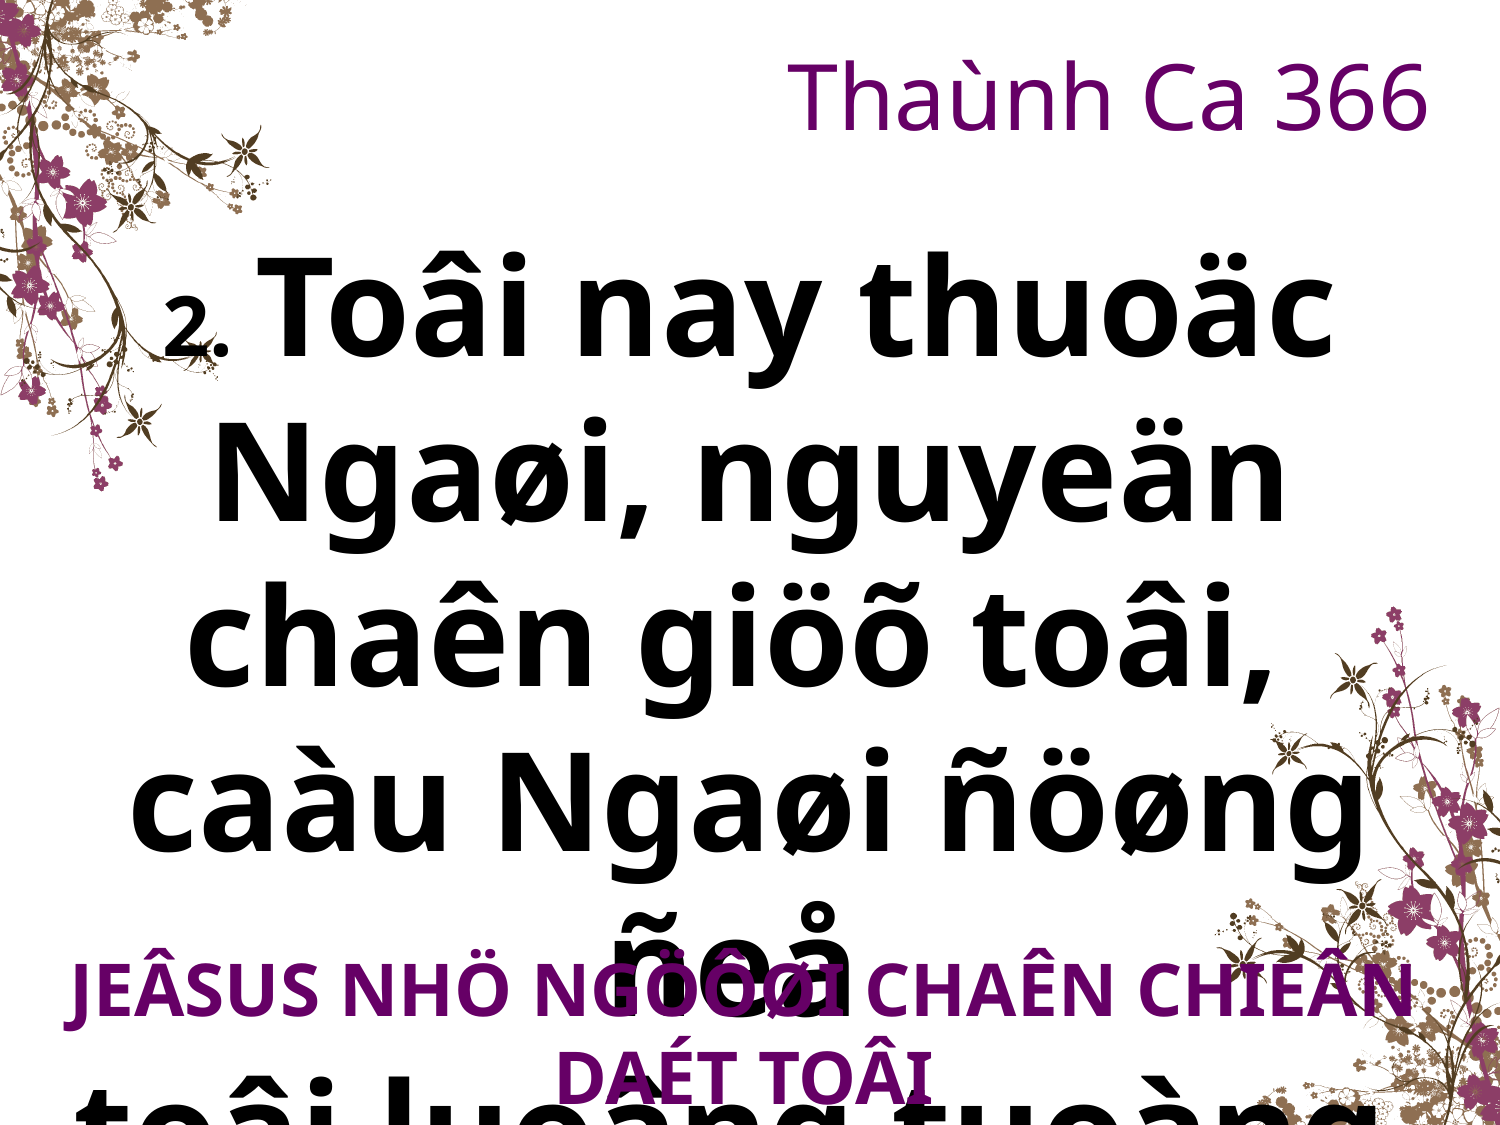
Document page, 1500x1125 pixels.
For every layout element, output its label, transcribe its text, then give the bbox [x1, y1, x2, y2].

picture [0, 0, 282, 211]
text_box 2. Toâi nay thuoäc Ngaøi, nguyeän chaên giöõ toâi, caàu Ngaøi ñöøng ñeå toâi luoâng tuoàng. [0, 211, 1500, 1125]
text_box JEÂSUS NHÖ NGÖÔØI CHAÊN CHIEÂN DAÉT TOÂI [0, 975, 1488, 1088]
text_box Thaùnh Ca 366 [737, 37, 1482, 150]
